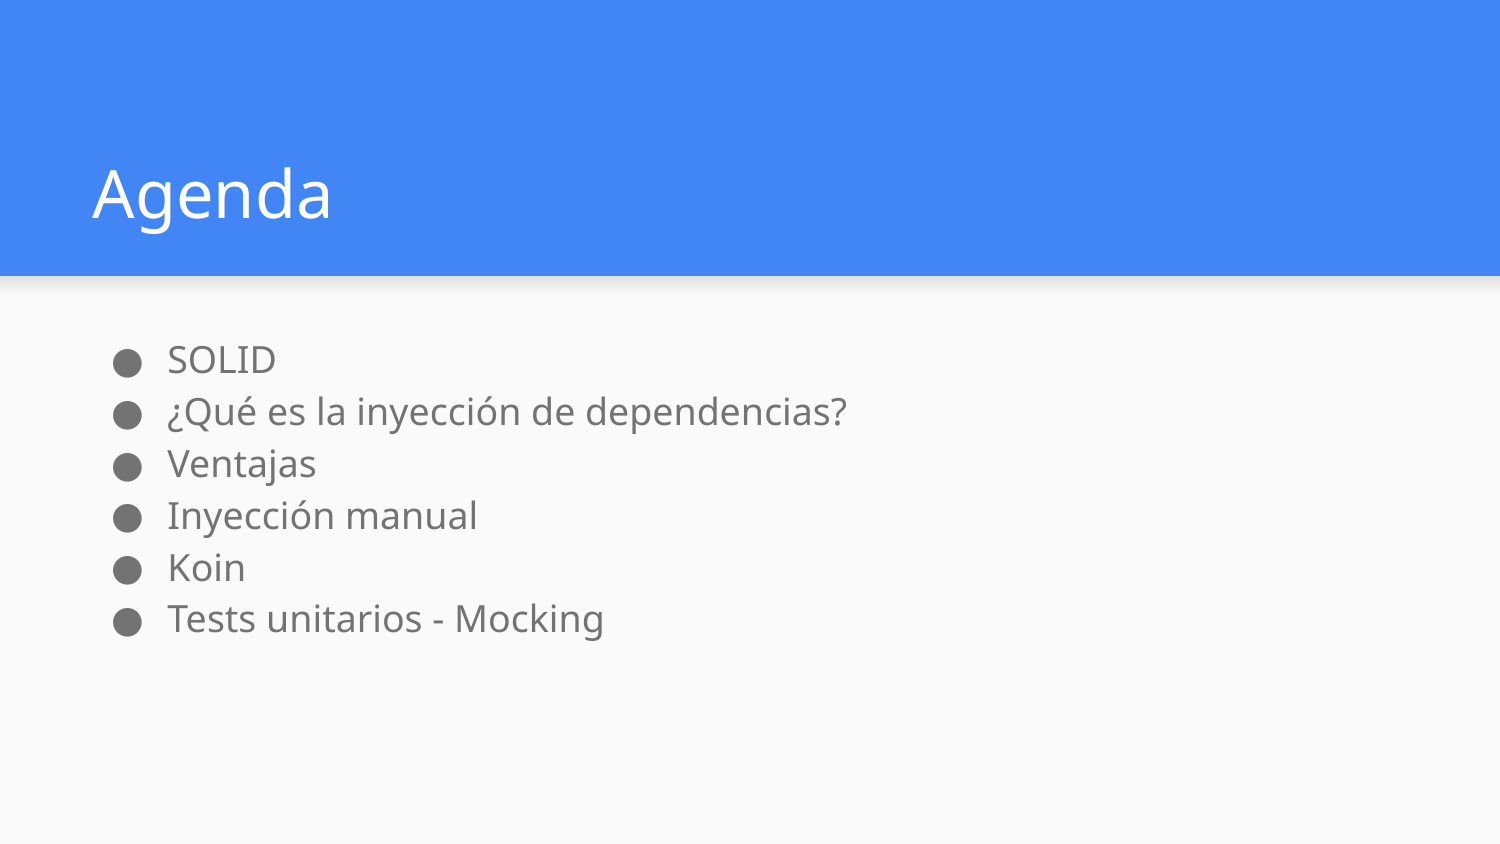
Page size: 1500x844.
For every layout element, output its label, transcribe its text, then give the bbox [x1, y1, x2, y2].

list SOLID ¿Qué es la inyección de dependencias? Ventajas Inyección manual Koin Tests unitarios - Mocking [77, 314, 1427, 760]
title Agenda [77, 121, 1427, 248]
